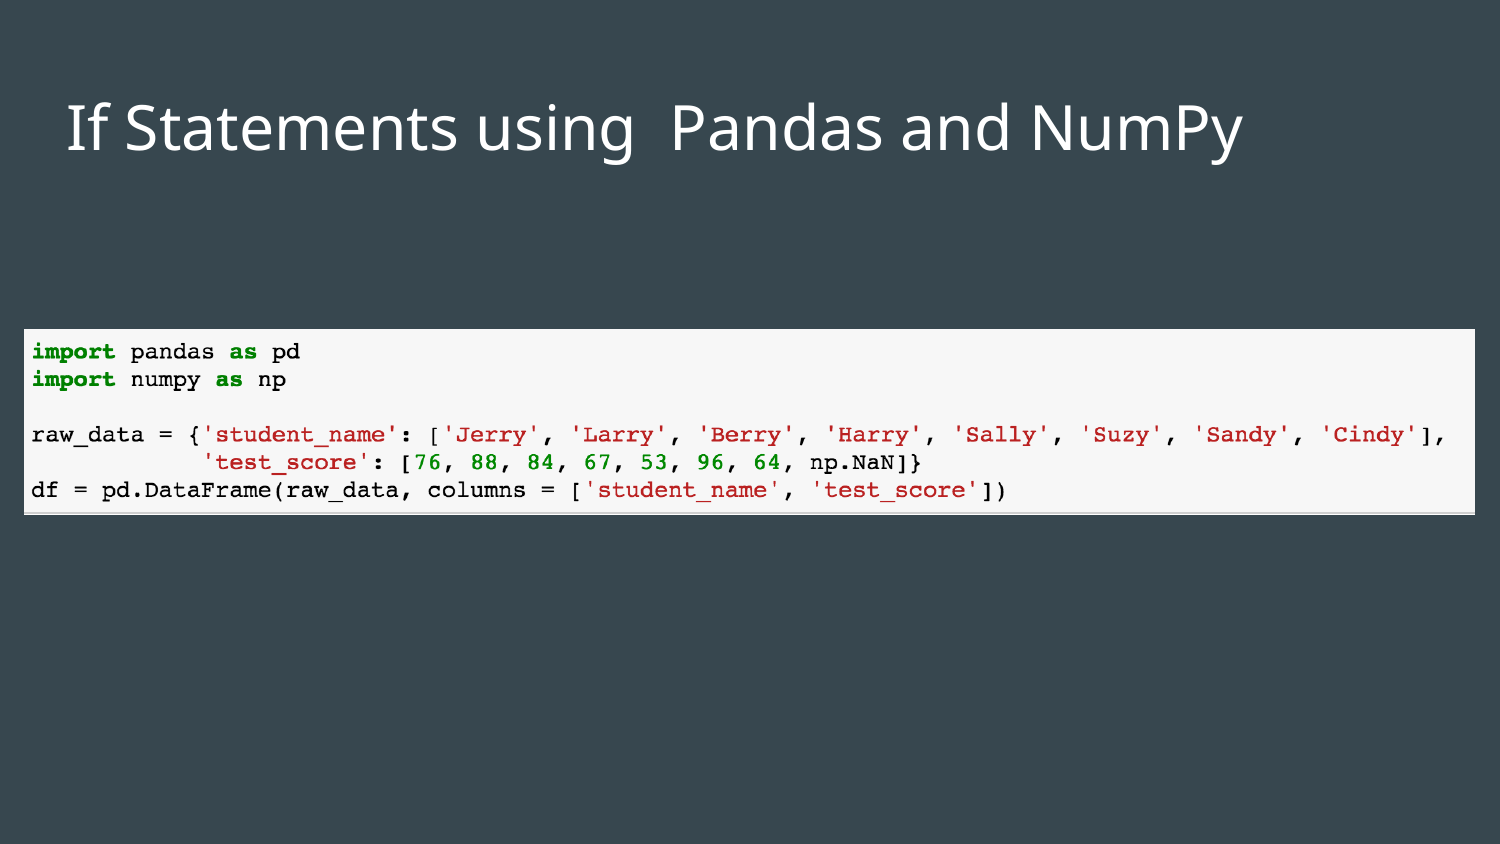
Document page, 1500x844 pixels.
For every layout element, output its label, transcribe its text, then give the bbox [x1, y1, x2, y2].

title If Statements using Pandas and NumPy [51, 72, 1449, 167]
picture [24, 328, 1476, 515]
